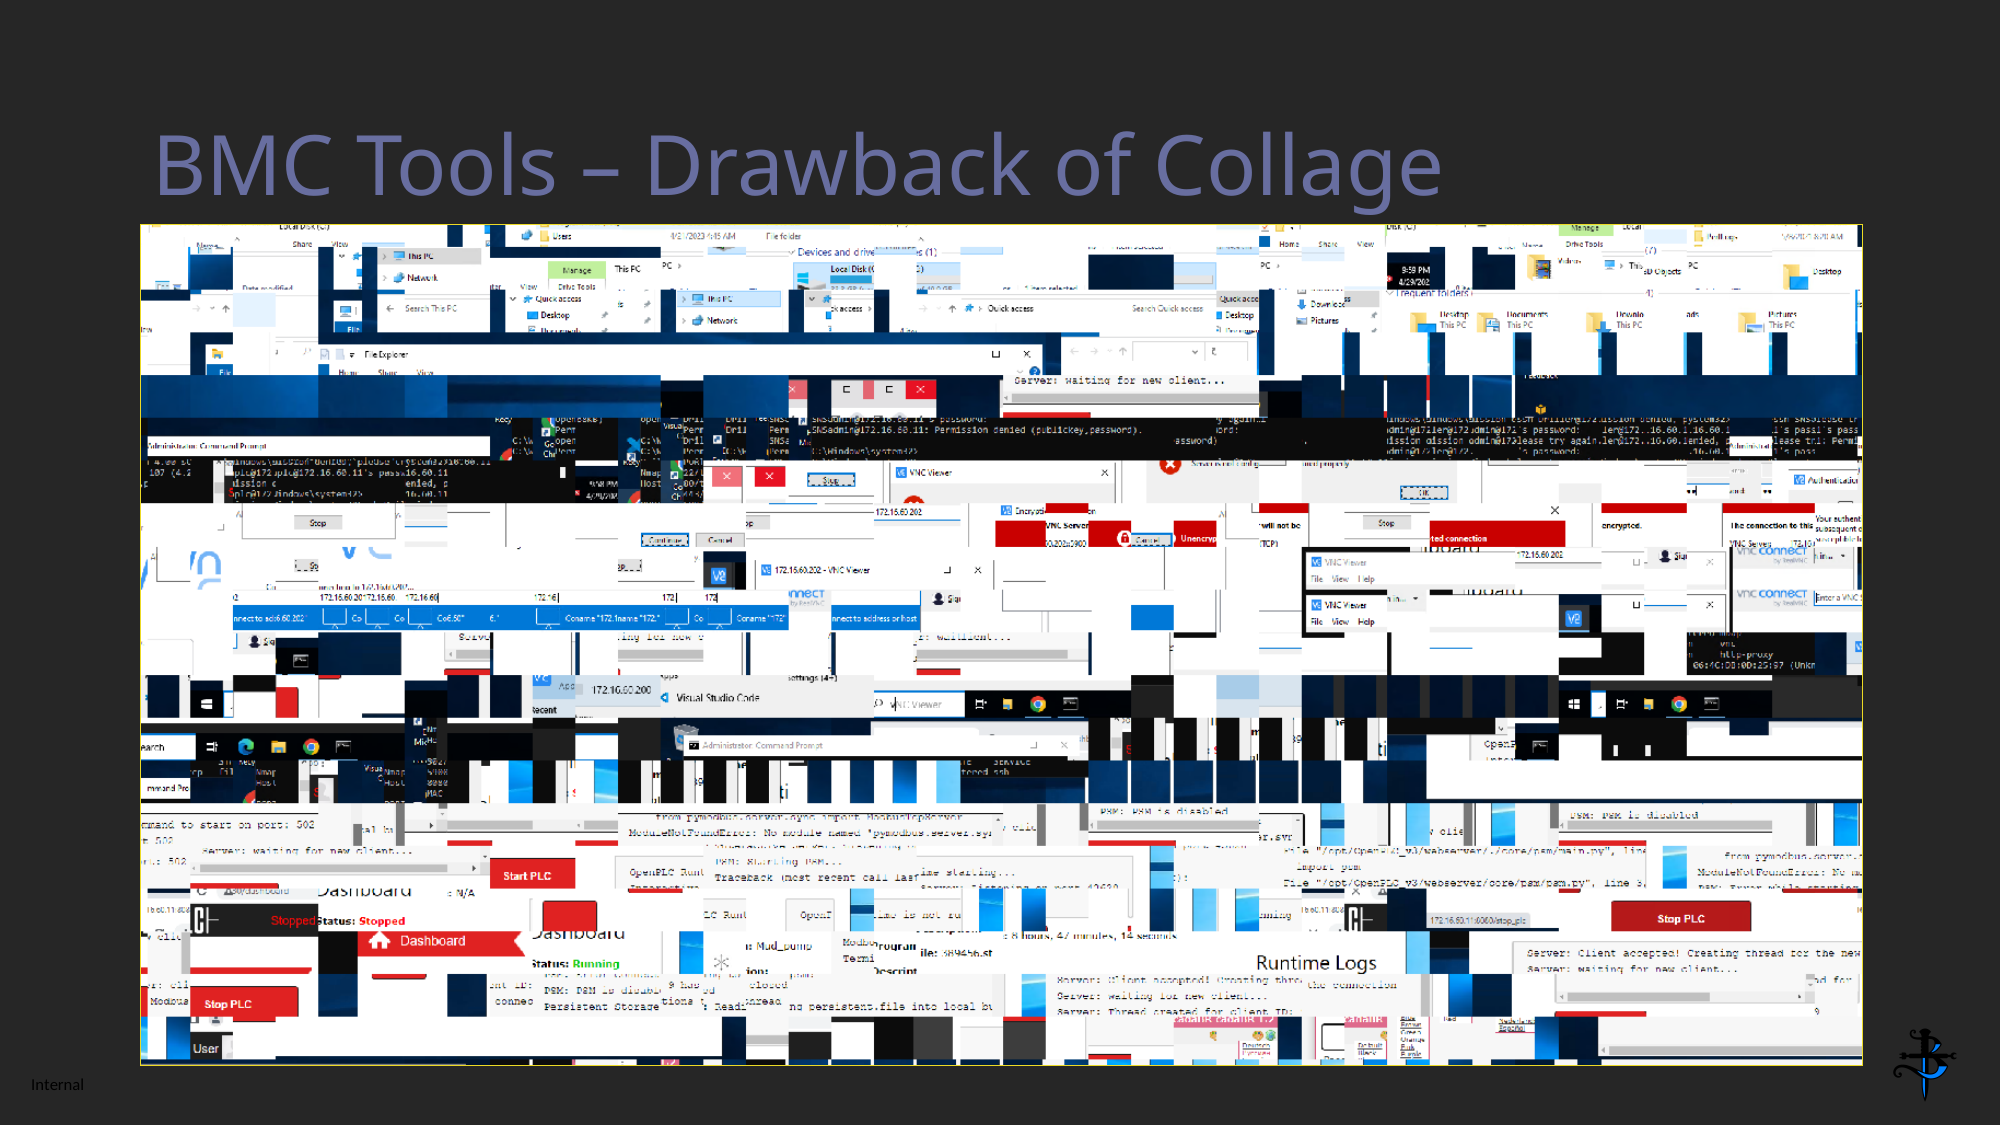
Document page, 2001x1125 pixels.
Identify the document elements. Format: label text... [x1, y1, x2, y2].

picture [1862, 1002, 1988, 1125]
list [140, 224, 1863, 1066]
title BMC Tools – Drawback of Collage [137, 59, 1863, 278]
